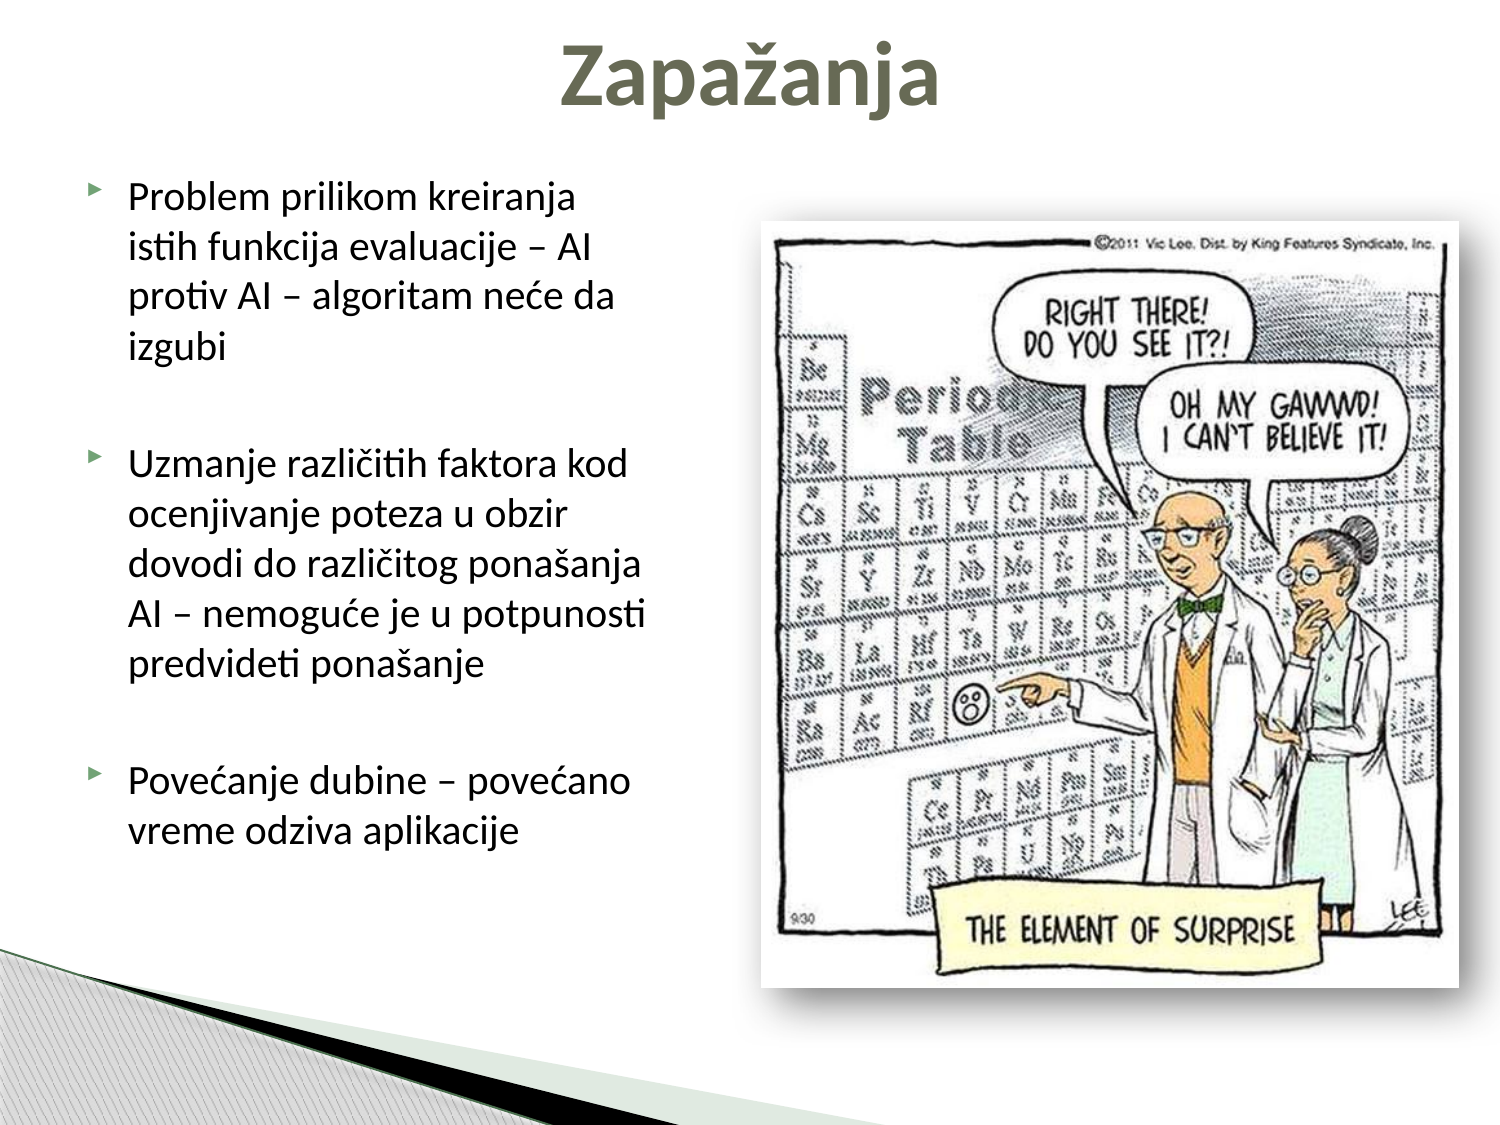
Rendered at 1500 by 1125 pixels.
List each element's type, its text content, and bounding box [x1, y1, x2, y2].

text_box Problem prilikom kreiranja istih funkcija evaluacije – AI protiv AI – algoritam neće da izgubi Uzmanje različitih faktora kod ocenjivanje poteza u obzir dovodi do različitog ponašanja AI – nemoguće je u potpunosti predvideti ponašanje Povećanje dubine – povećano vreme odziva aplikacije [53, 160, 668, 1059]
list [761, 220, 1459, 988]
title Zapažanja [76, 0, 1425, 138]
